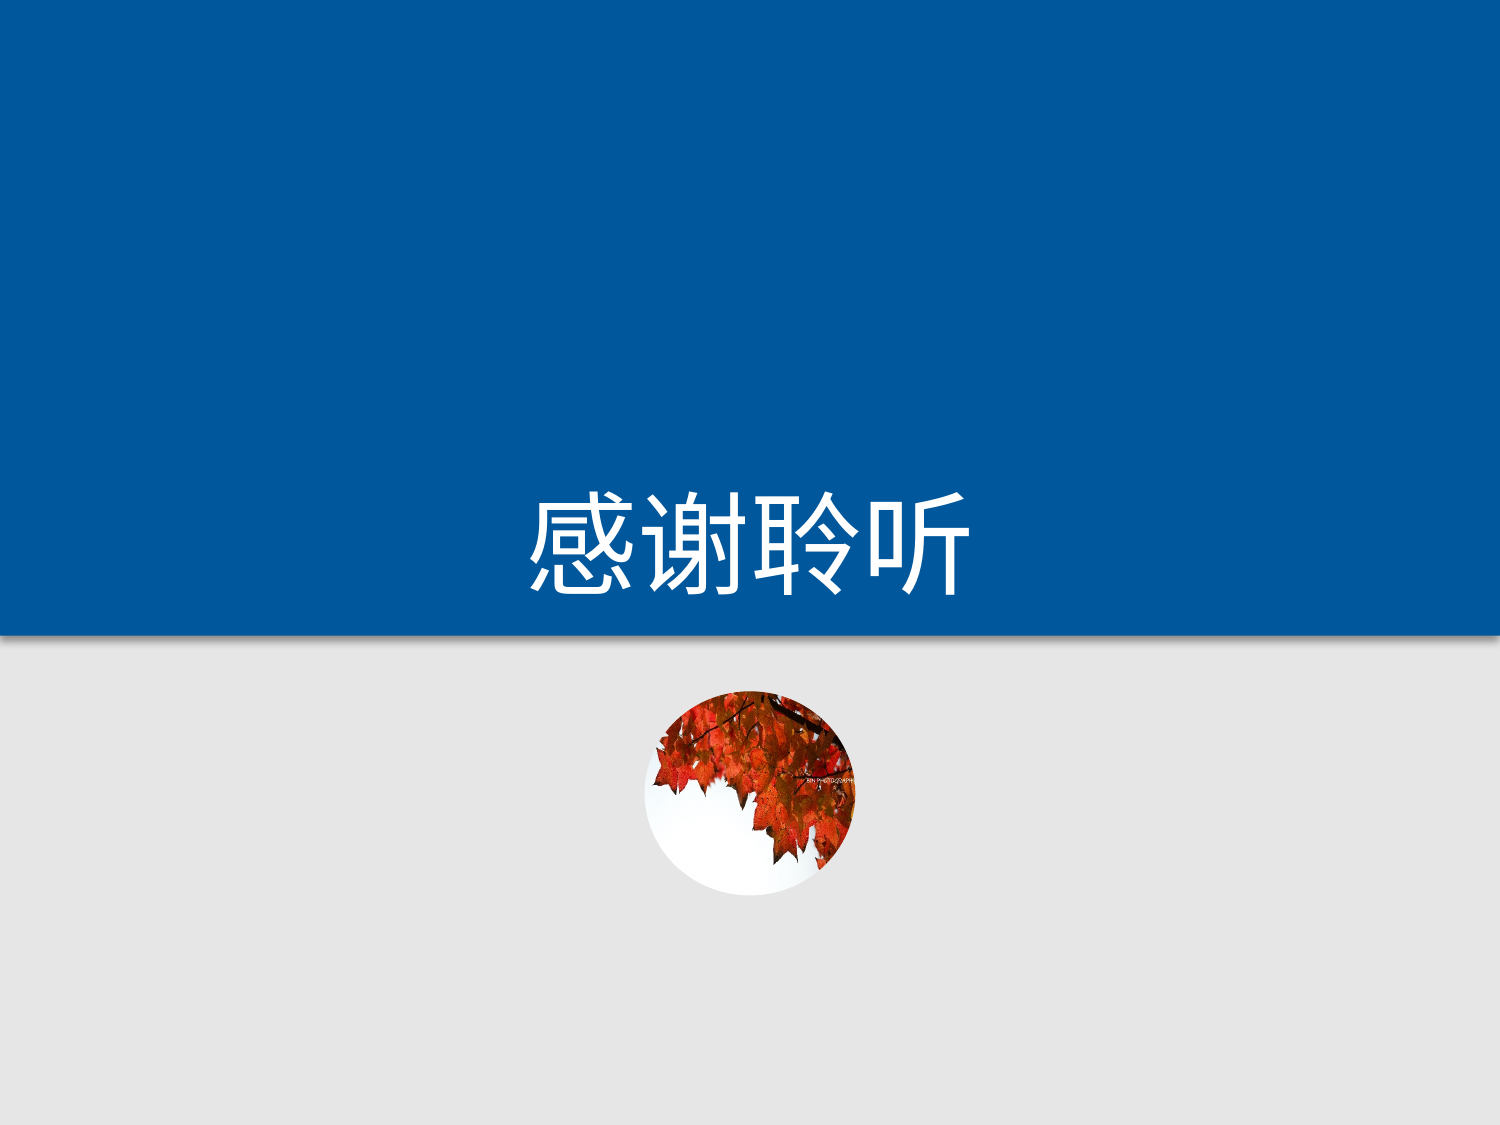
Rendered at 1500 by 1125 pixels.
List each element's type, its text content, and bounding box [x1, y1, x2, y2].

text_box 感谢聆听 [390, 466, 1110, 616]
picture [644, 691, 856, 896]
text_box [0, 0, 1500, 637]
